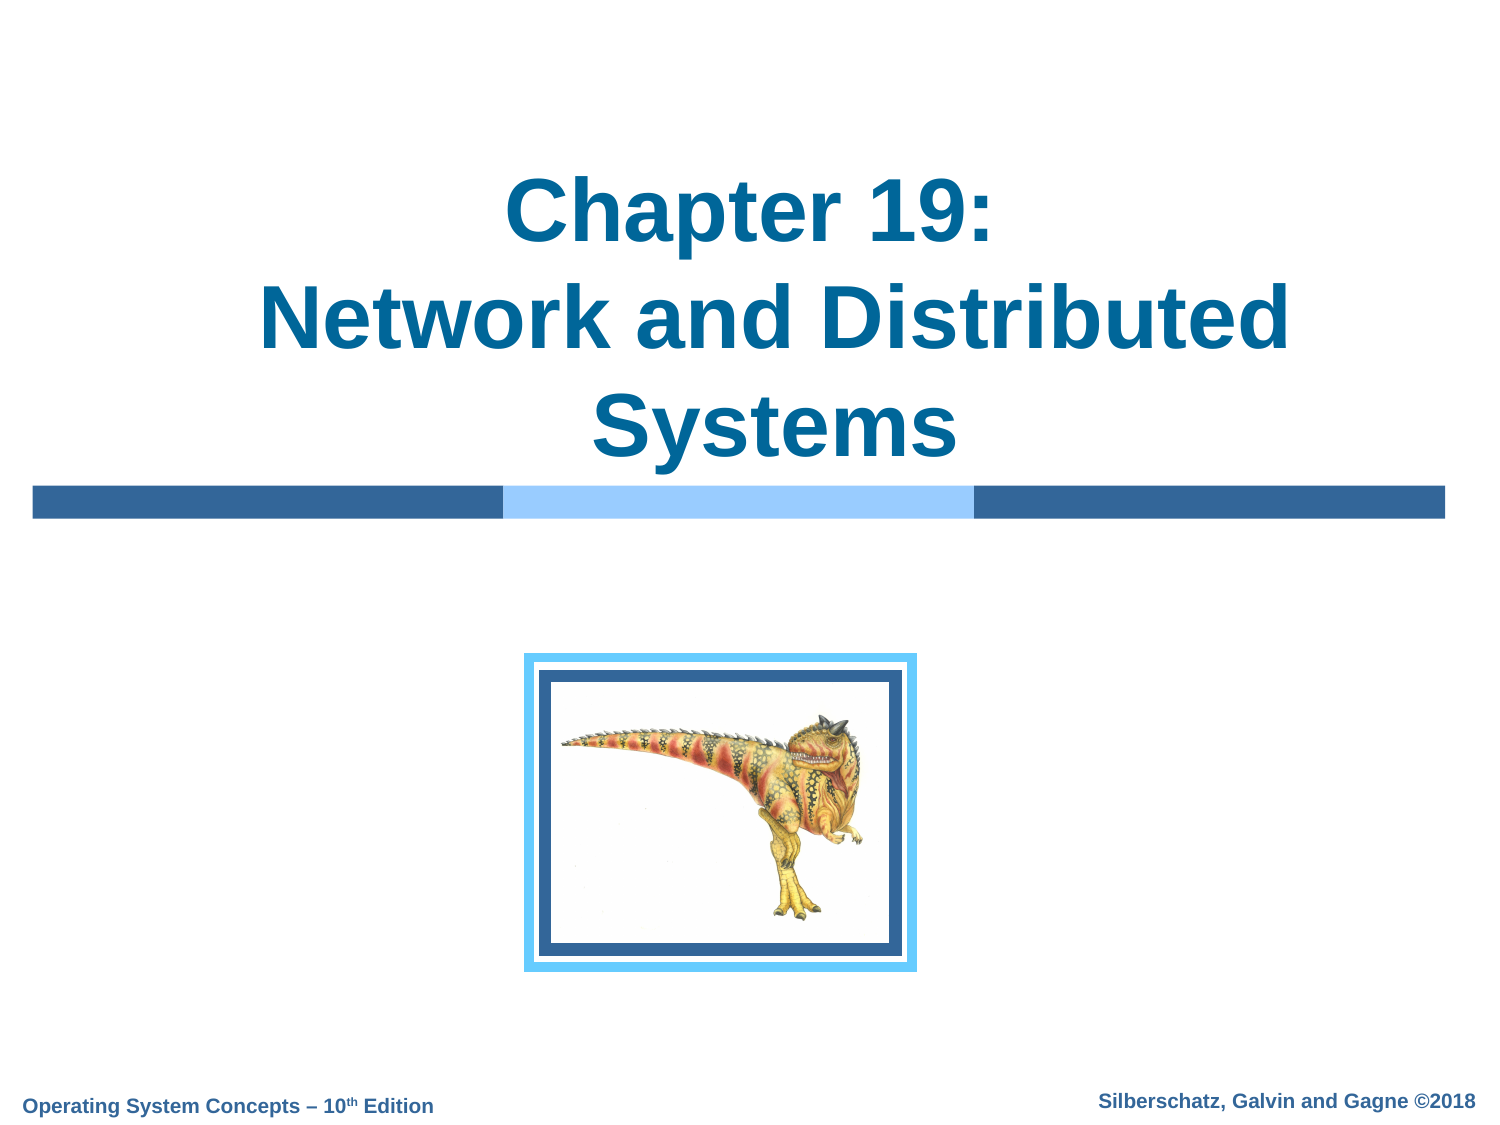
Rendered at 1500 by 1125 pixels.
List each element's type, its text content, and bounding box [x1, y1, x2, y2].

picture [551, 682, 889, 943]
title Chapter 19: Network and Distributed Systems [50, 304, 1500, 482]
